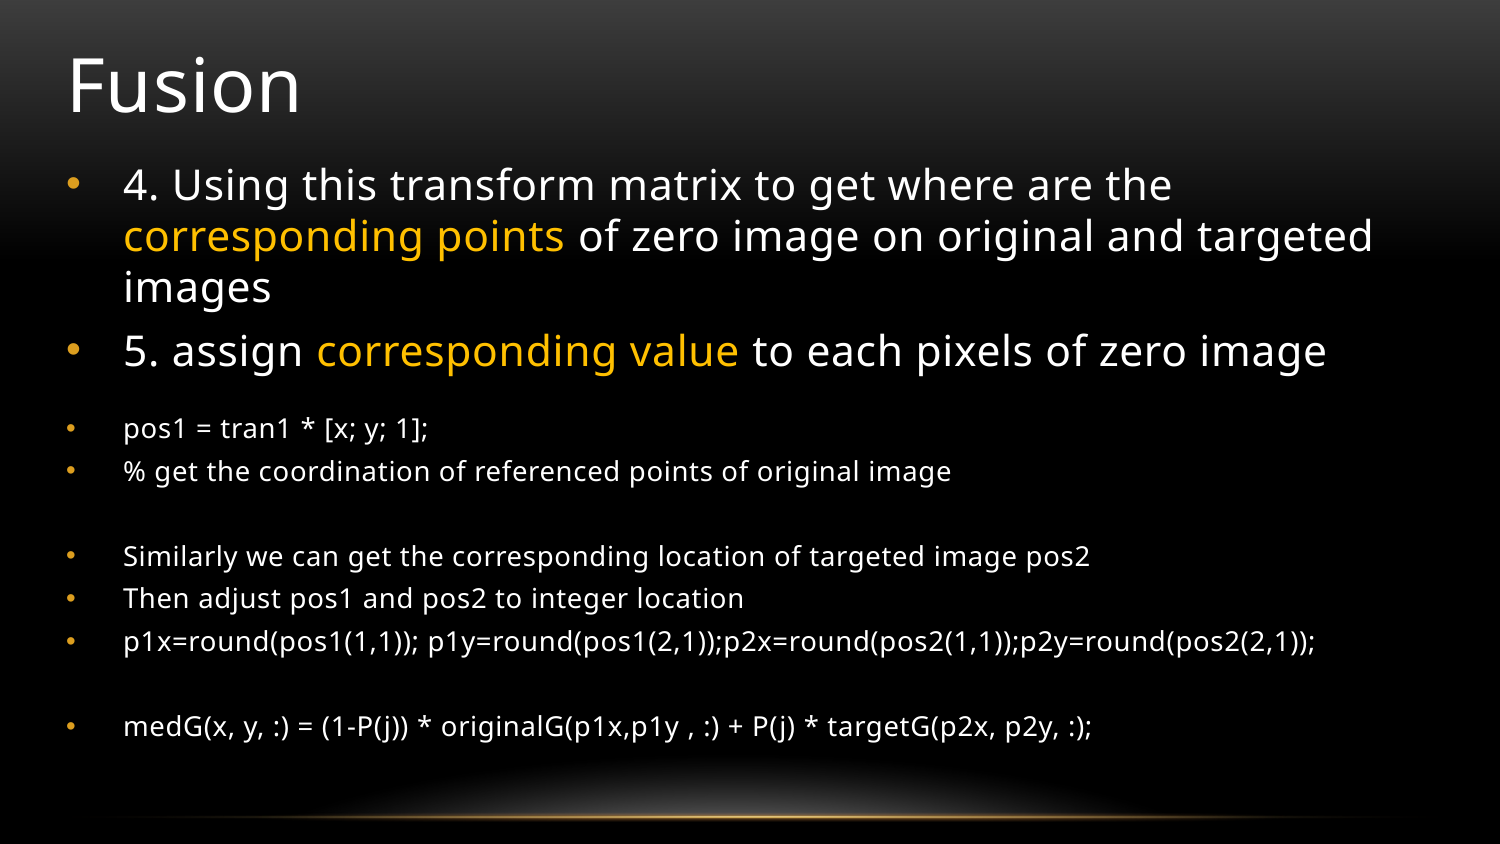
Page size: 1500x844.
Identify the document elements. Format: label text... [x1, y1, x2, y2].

title Fusion [51, 33, 1449, 135]
list 4. Using this transform matrix to get where are the corresponding points of zero image on original and targeted images 5. assign corresponding value to each pixels of zero image pos1 = tran1 * [x; y; 1]; % get the coordination of referenced points of original image Similarly we can get the corresponding location of targeted image pos2 Then adjust pos1 and pos2 to integer location p1x=round(pos1(1,1)); p1y=round(pos1(2,1));p2x=round(pos2(1,1));p2y=round(pos2(2,1)); medG(x, y, :) = (1-P(j)) * originalG(p1x,p1y , :) + P(j) * targetG(p2x, p2y, :); [51, 150, 1449, 766]
picture [0, 330, 1500, 844]
